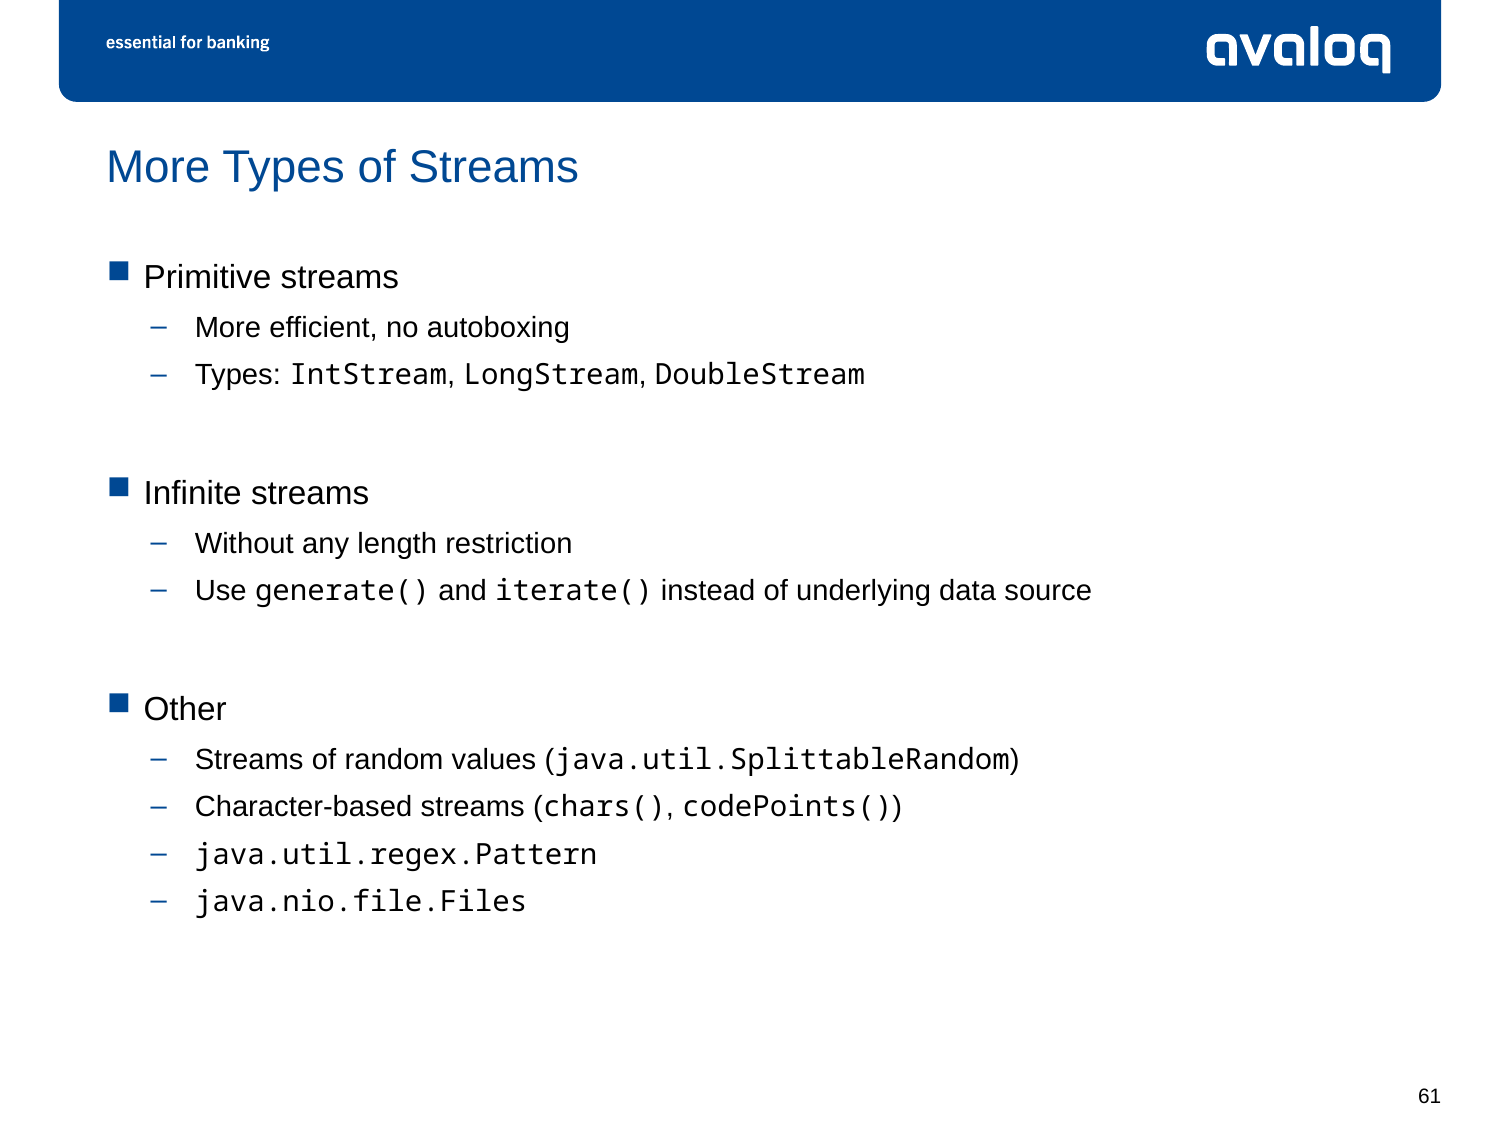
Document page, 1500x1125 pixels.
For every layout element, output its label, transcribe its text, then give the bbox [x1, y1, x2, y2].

slide_number 61 [1200, 1082, 1442, 1112]
title More Types of Streams [105, 142, 1394, 215]
list Primitive streams More efficient, no autoboxing Types: IntStream, LongStream, DoubleStream Infinite streams Without any length restriction Use generate() and iterate() instead of underlying data source Other Streams of random values (java.util.SplittableRandom) Character-based streams (chars(), codePoints()) java.util.regex.Pattern java.nio.file.Files [105, 255, 1394, 1042]
